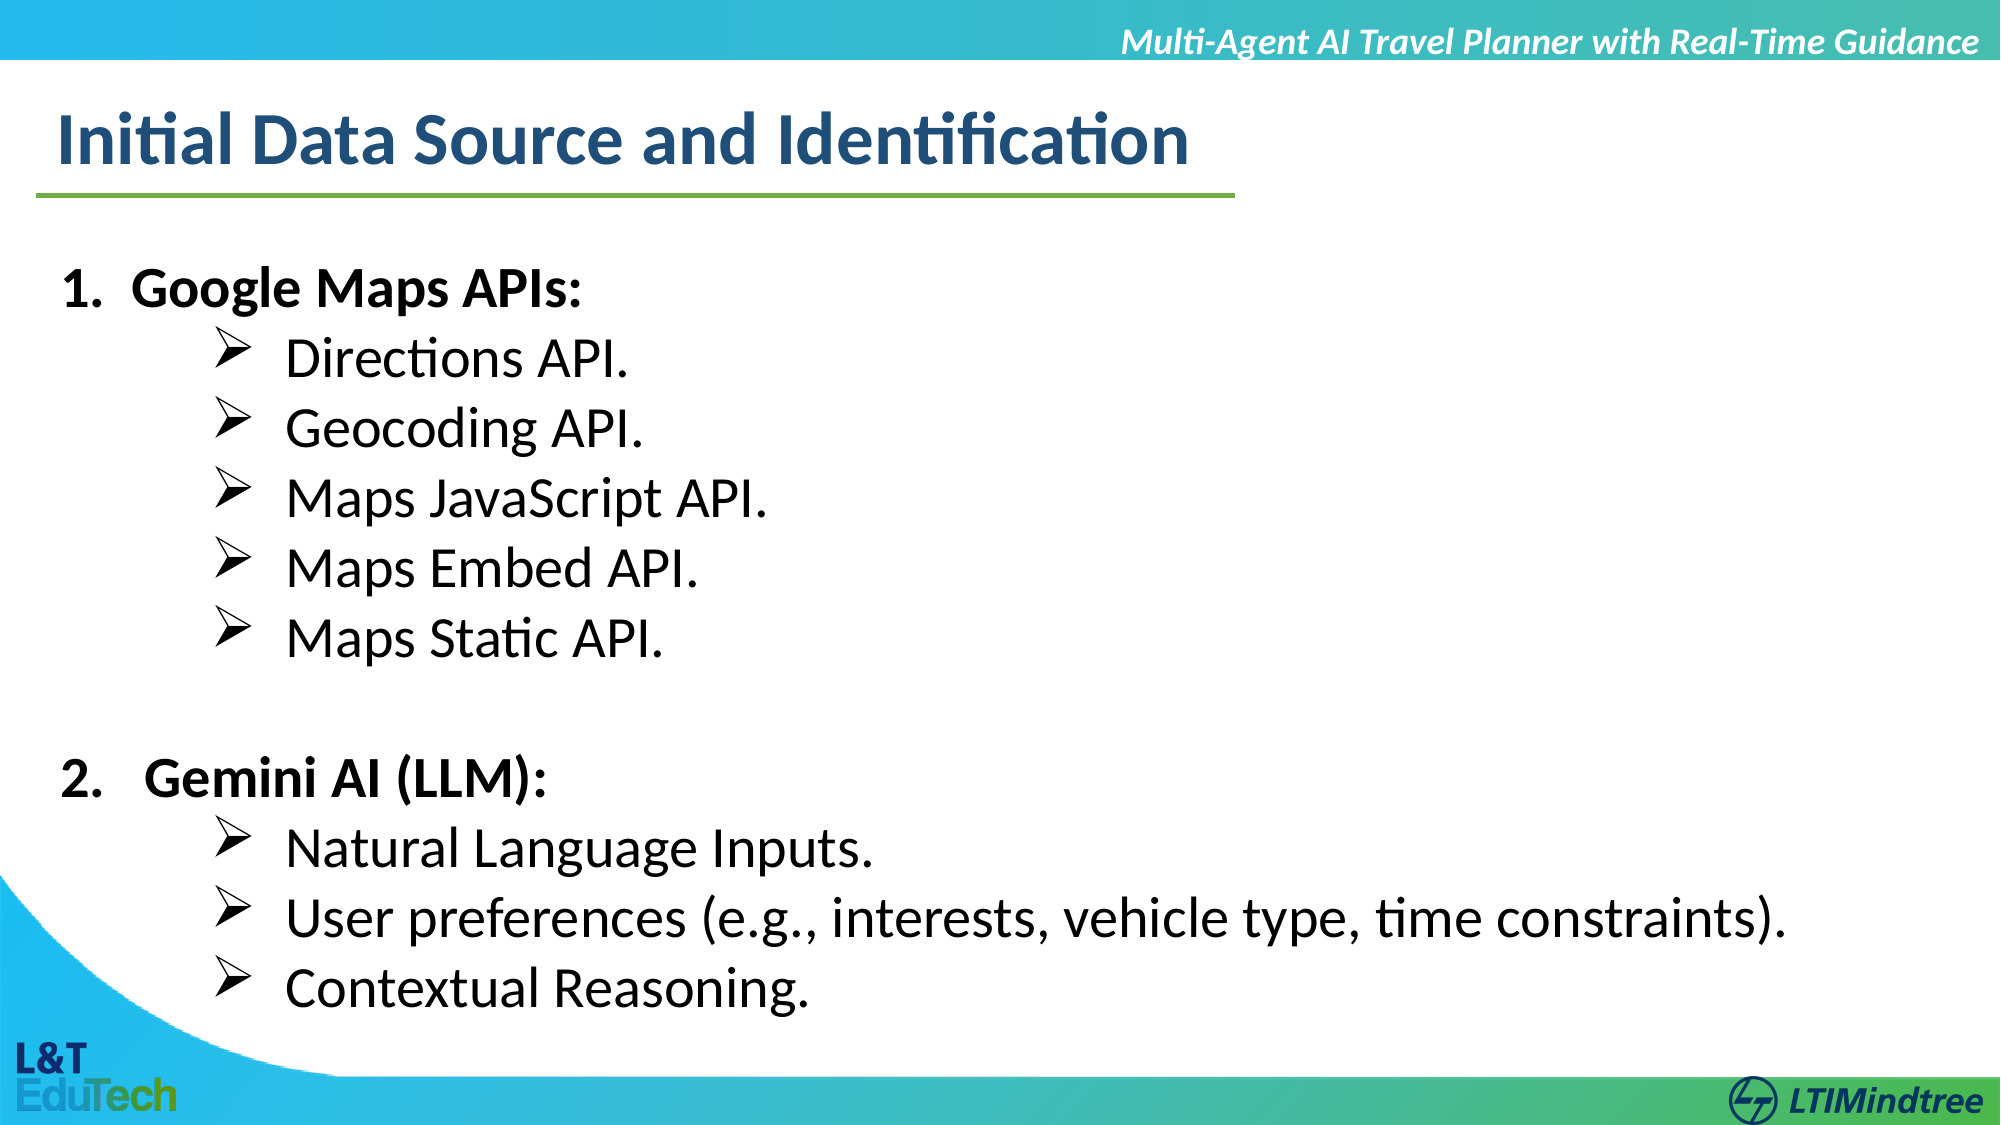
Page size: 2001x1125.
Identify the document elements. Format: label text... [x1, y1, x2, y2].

picture [0, 875, 2000, 1125]
text_box Initial Data Source and Identification [41, 82, 1785, 188]
text_box Multi-Agent AI Travel Planner with Real-Time Guidance [999, 9, 2000, 114]
text_box 1. Google Maps APIs: Directions API. Geocoding API. Maps JavaScript API. Maps Embed API. Maps Static API. Gemini AI (LLM): Natural Language Inputs. User preferences (e.g., interests, vehicle type, time constraints). Contextual Reasoning. [45, 241, 1954, 1027]
